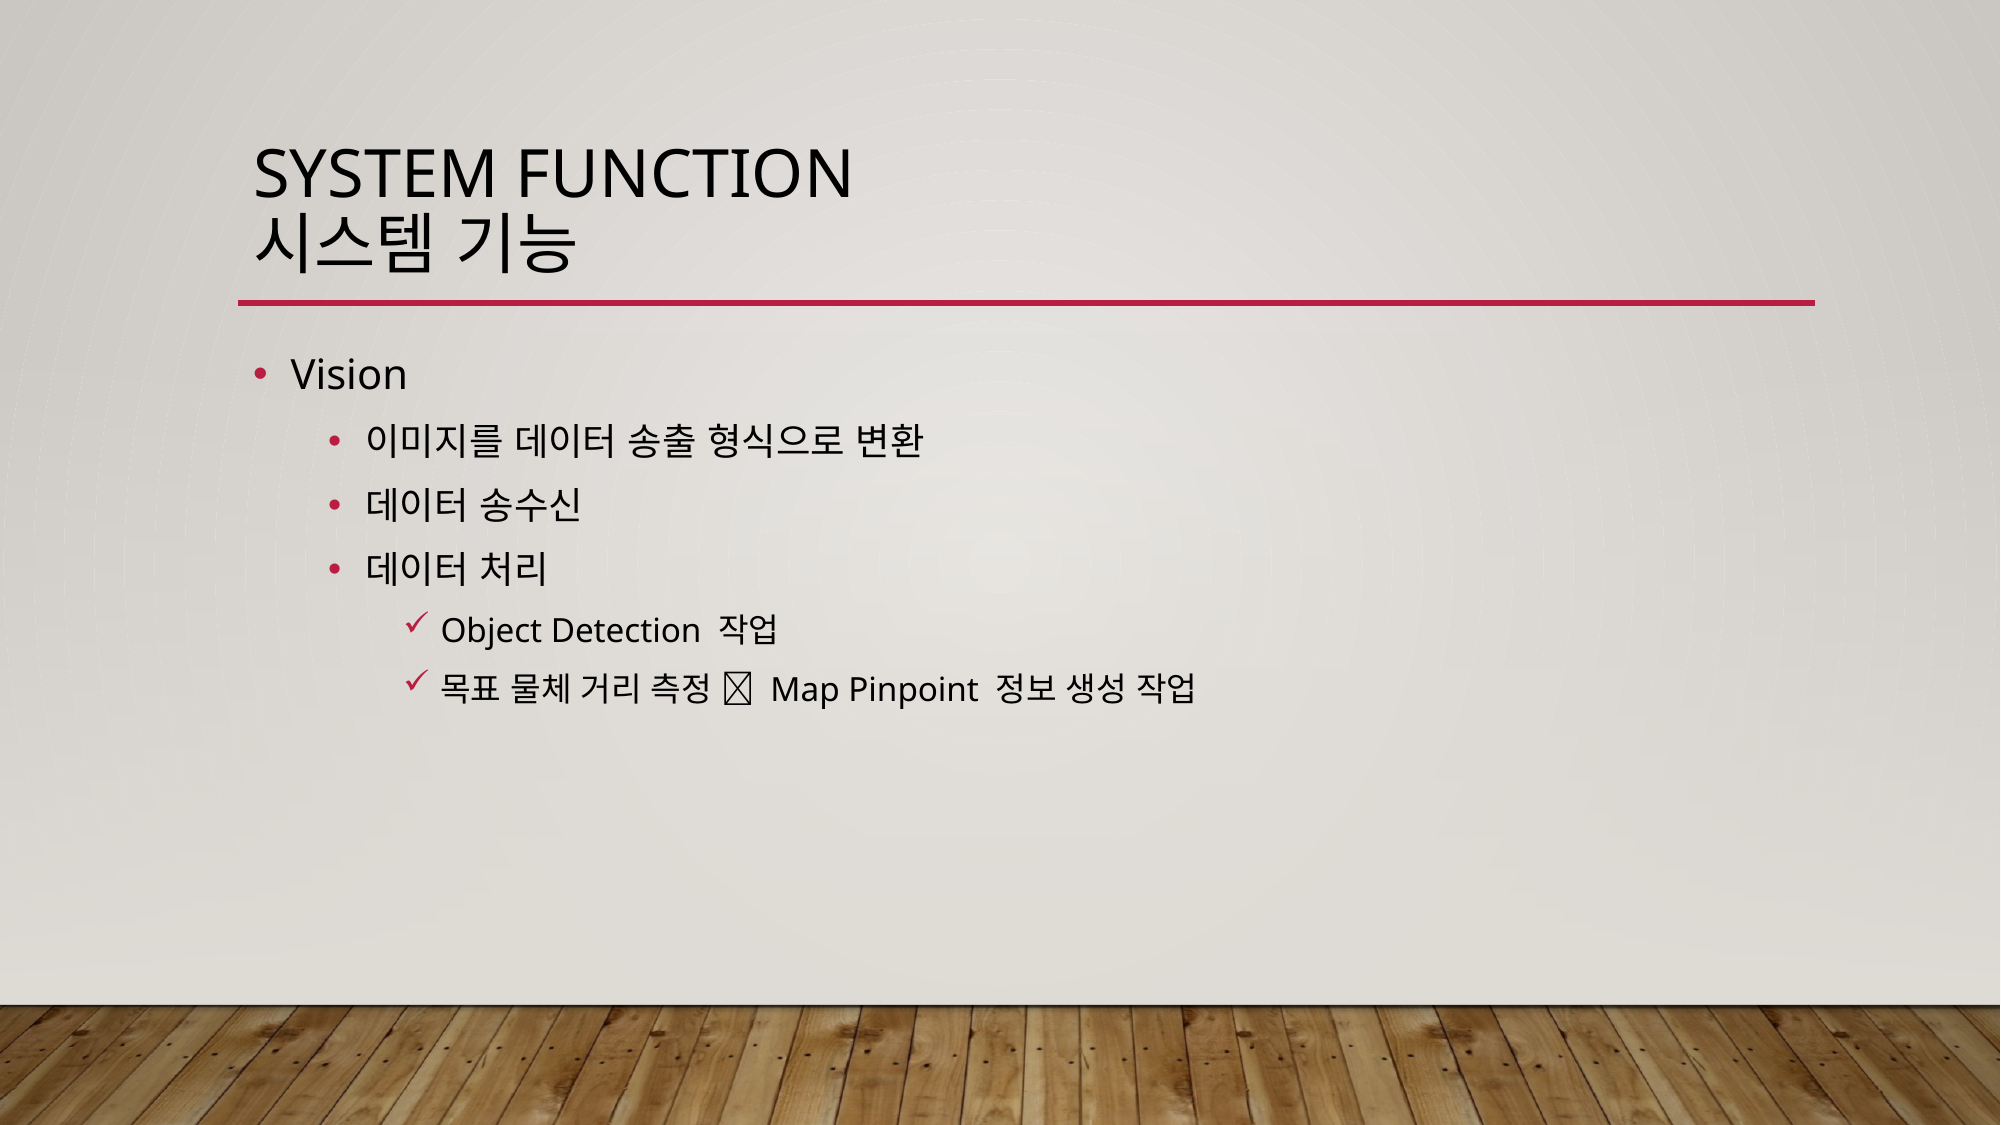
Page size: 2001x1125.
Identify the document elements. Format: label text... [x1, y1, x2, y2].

list Vision 이미지를 데이터 송출 형식으로 변환 데이터 송수신 데이터 처리 Object Detection 작업 목표 물체 거리 측정  Map Pinpoint 정보 생성 작업 [238, 330, 1814, 897]
title System Function 시스템 기능 [238, 131, 1814, 305]
picture [0, 1005, 2000, 1125]
